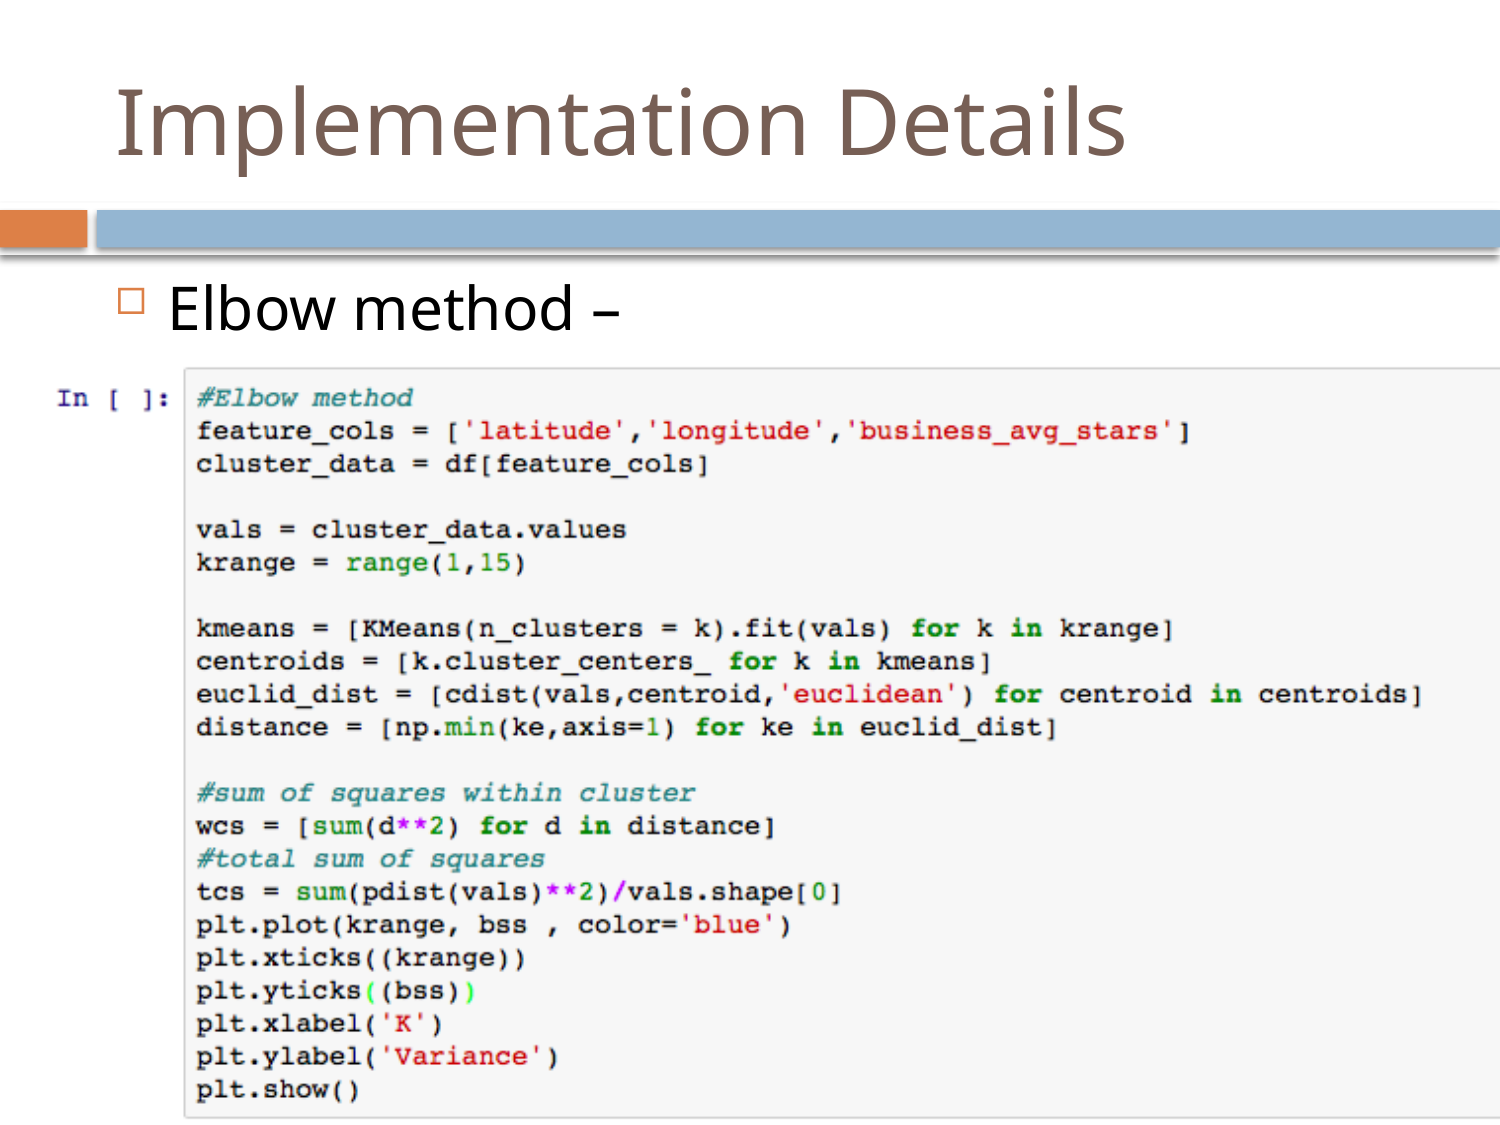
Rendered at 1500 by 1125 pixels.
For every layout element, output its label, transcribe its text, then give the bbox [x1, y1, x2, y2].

picture [24, 362, 1500, 1125]
list Elbow method – [100, 262, 1438, 361]
title Implementation Details [100, 37, 1438, 200]
